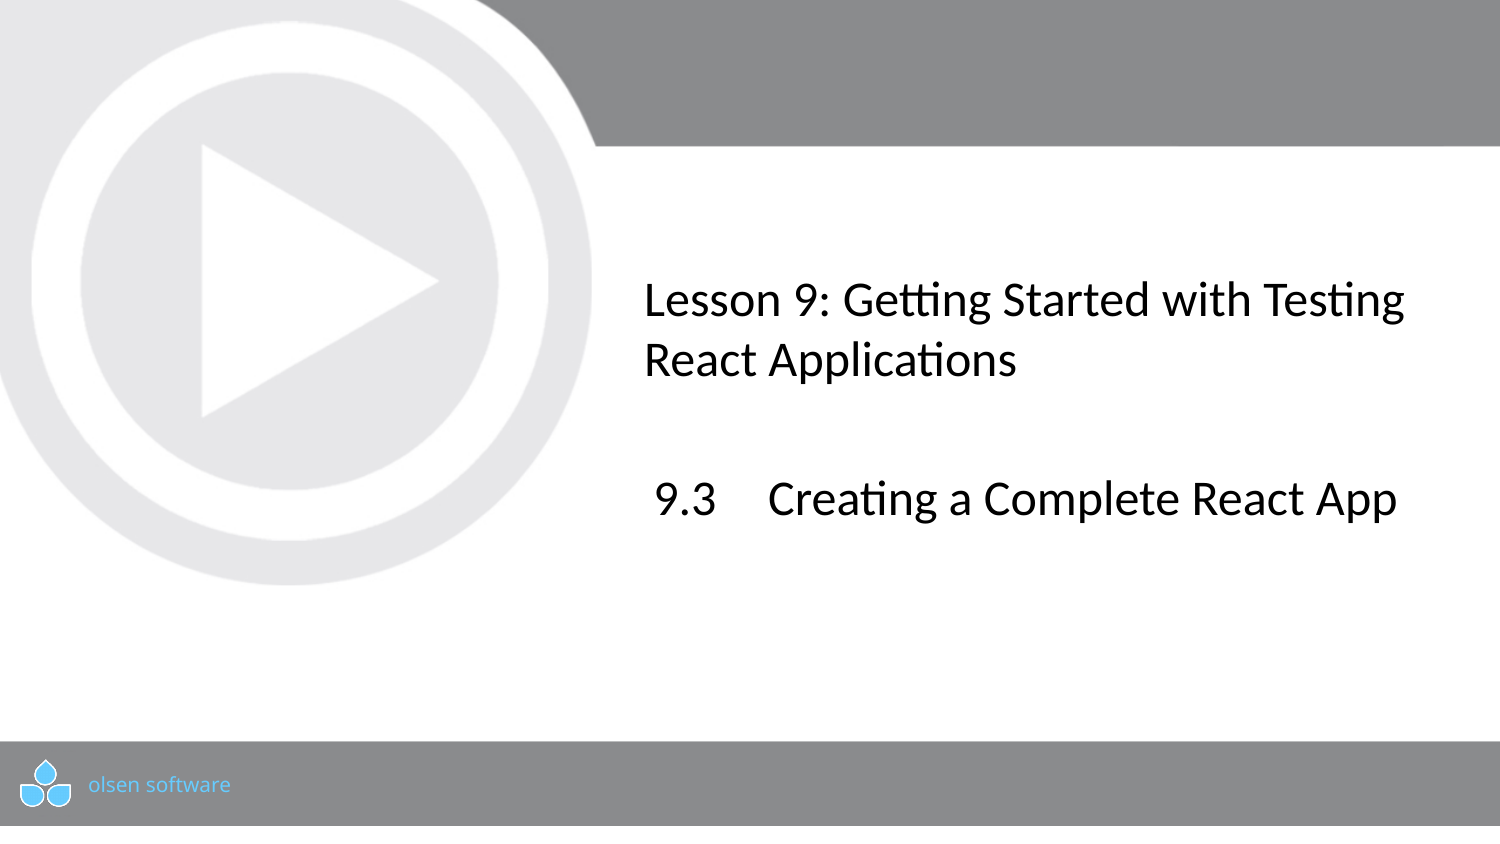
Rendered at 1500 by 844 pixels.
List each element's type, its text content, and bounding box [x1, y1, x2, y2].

picture [0, 0, 1500, 826]
subtitle 9.3 Creating a Complete React App [629, 457, 1446, 673]
title Lesson 9: Getting Started with Testing React Applications [629, 259, 1446, 441]
